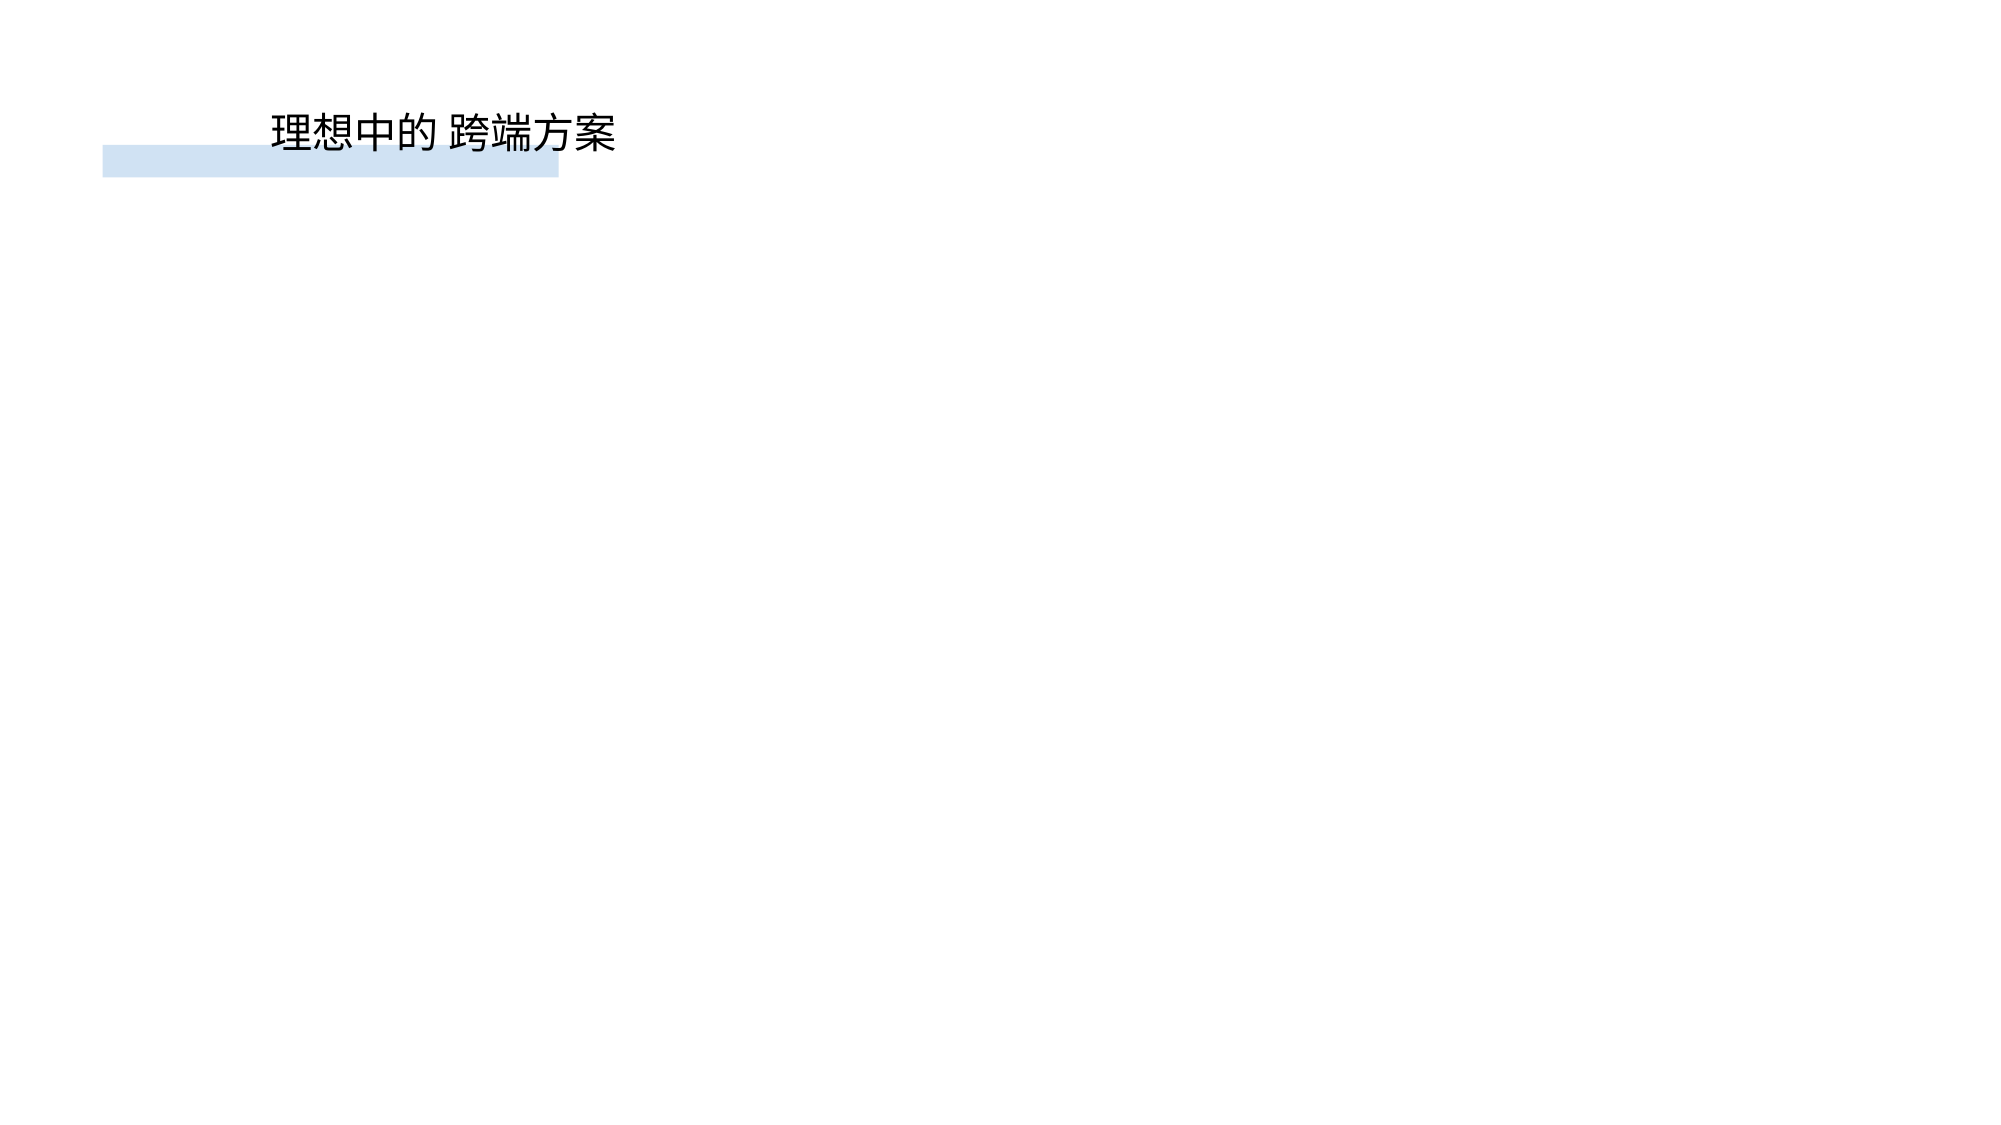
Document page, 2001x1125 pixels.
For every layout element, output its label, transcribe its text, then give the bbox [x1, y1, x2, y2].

subtitle 理想中的 跨端方案 [80, 104, 817, 178]
